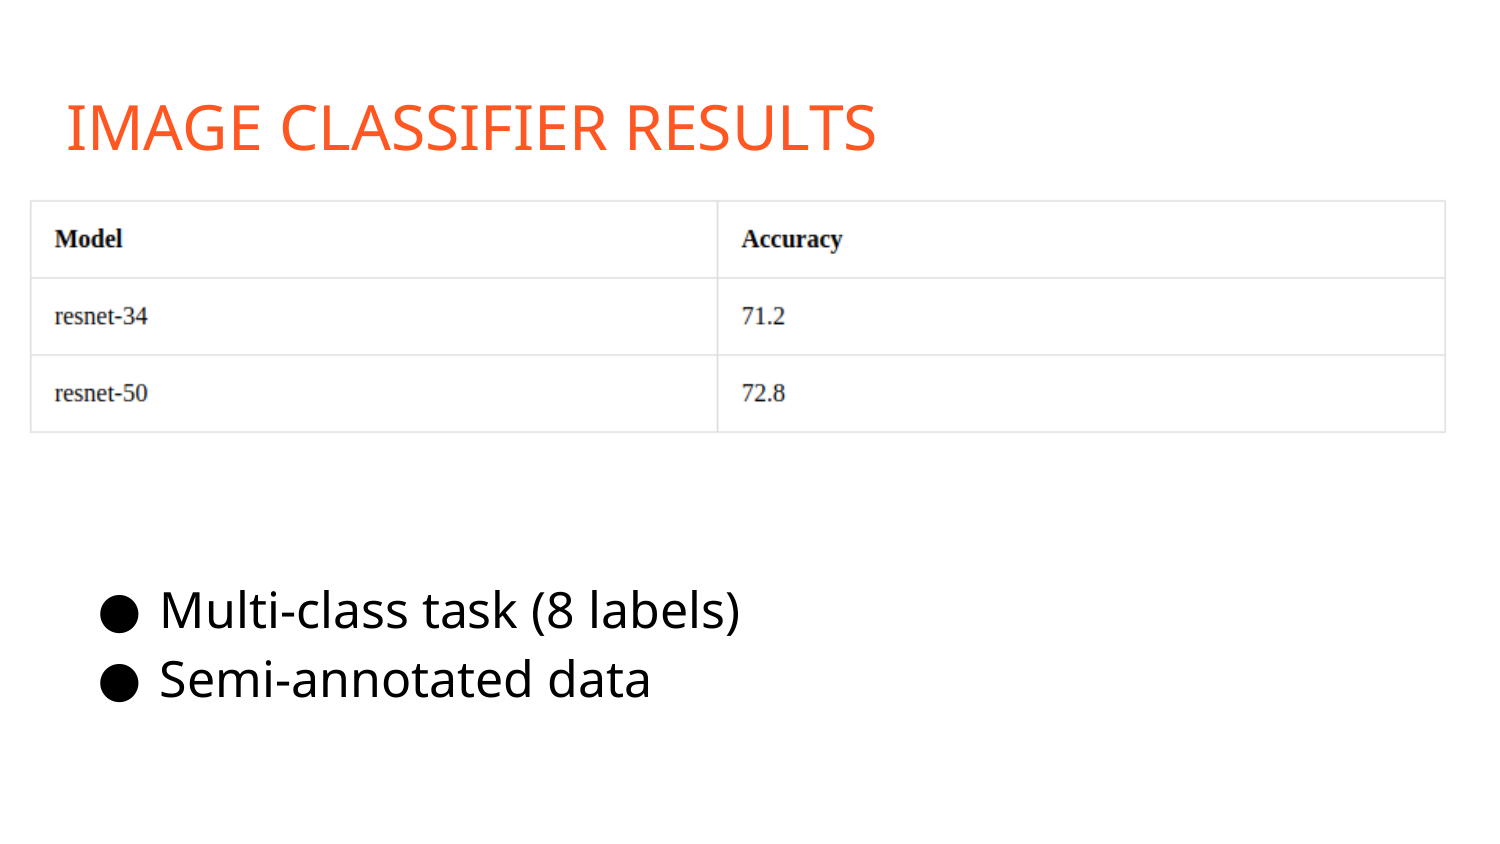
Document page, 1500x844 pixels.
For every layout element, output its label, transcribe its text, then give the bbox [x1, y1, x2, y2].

picture [24, 191, 1454, 441]
title IMAGE CLASSIFIER RESULTS [51, 72, 1449, 167]
text_box Multi-class task (8 labels) Semi-annotated data [69, 554, 1430, 781]
